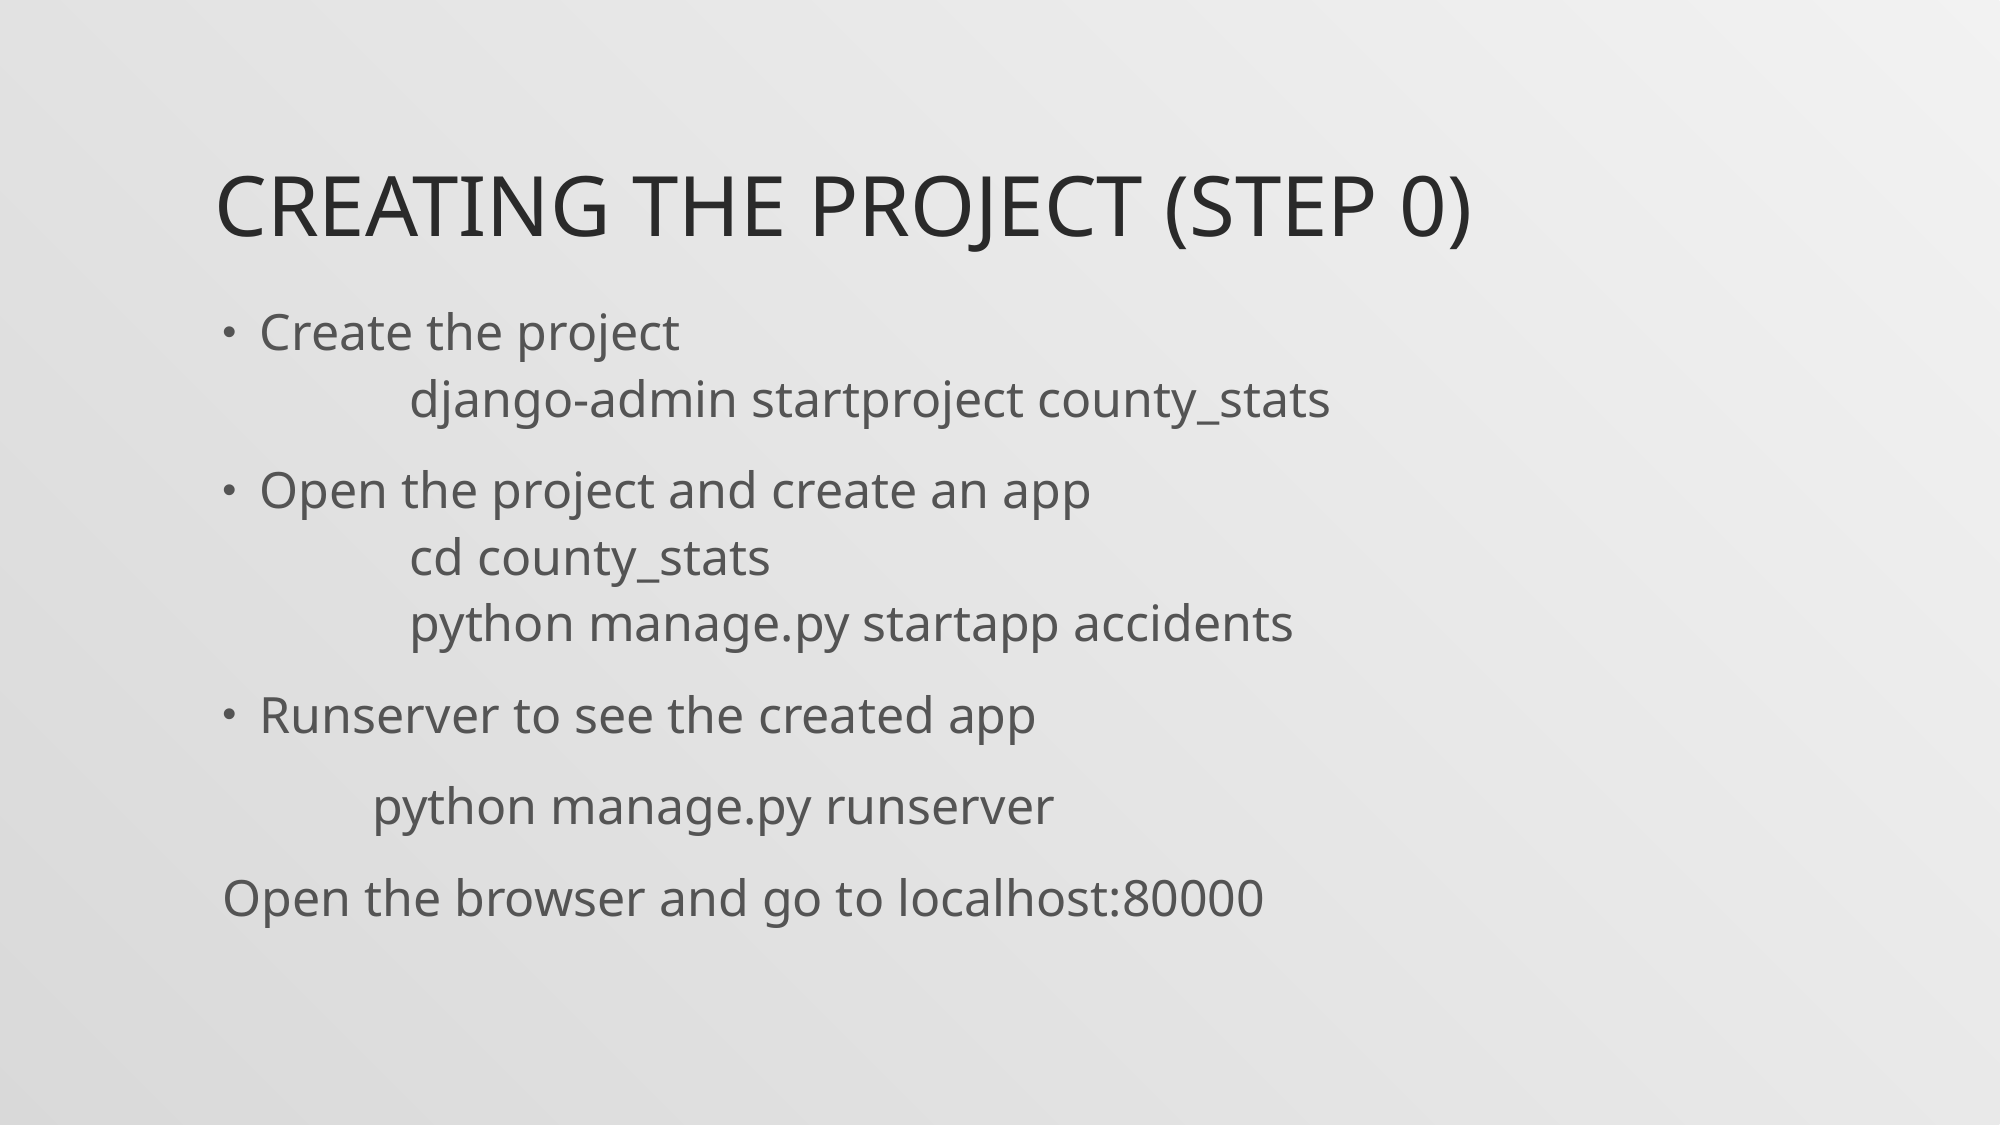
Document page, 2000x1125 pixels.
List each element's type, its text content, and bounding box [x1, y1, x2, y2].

title Creating the project (Step 0) [199, 45, 1800, 263]
list Create the project django-admin startproject county_stats Open the project and create an app cd county_stats python manage.py startapp accidents Runserver to see the created app python manage.py runserver Open the browser and go to localhost:80000 [199, 299, 1800, 1013]
